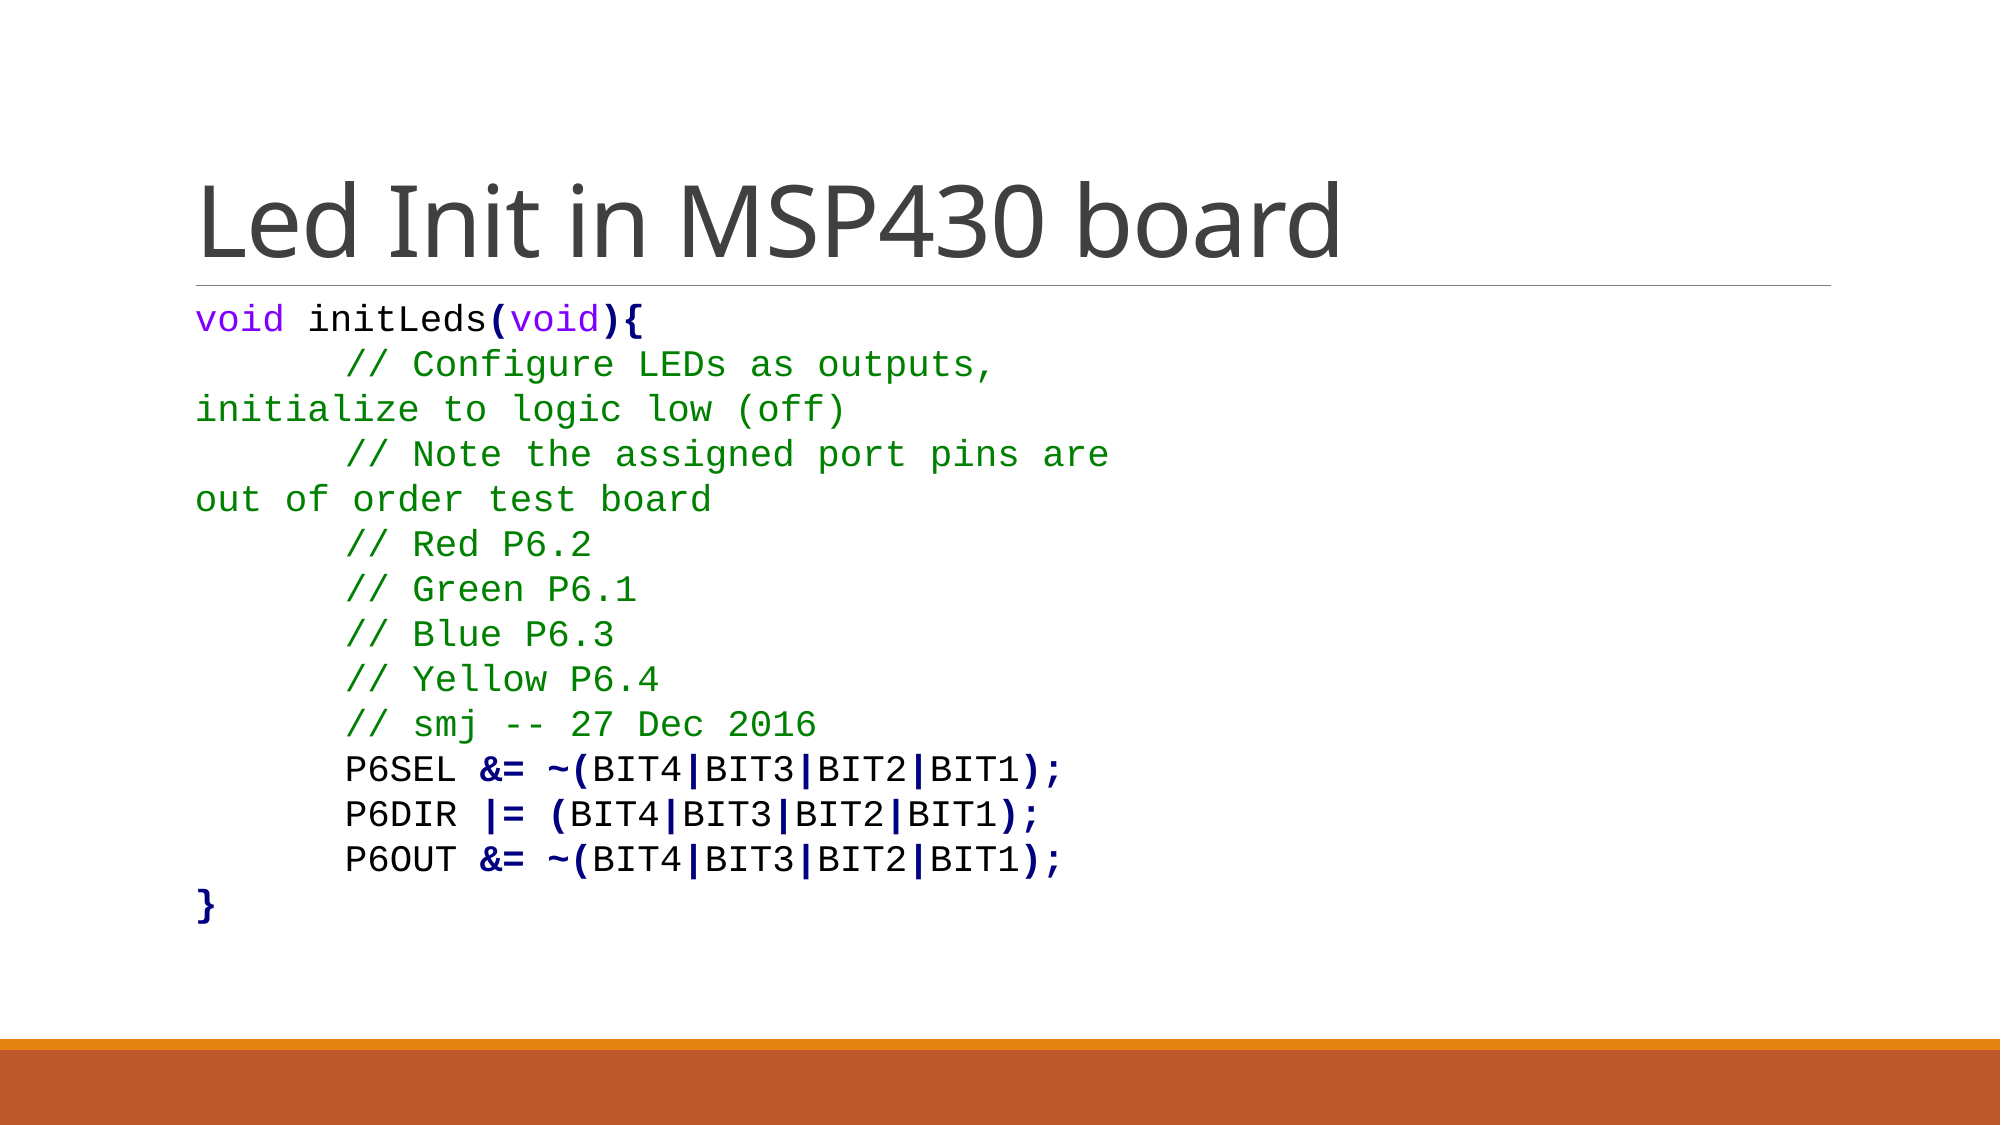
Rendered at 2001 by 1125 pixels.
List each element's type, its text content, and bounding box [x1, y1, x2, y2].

title Led Init in MSP430 board [180, 47, 1830, 285]
text_box void initLeds(void){ // Configure LEDs as outputs, initialize to logic low (off) // Note the assigned port pins are out of order test board // Red P6.2 // Green P6.1 // Blue P6.3 // Yellow P6.4 // smj -- 27 Dec 2016 P6SEL &= ~(BIT4|BIT3|BIT2|BIT1); P6DIR |= (BIT4|BIT3|BIT2|BIT1); P6OUT &= ~(BIT4|BIT3|BIT2|BIT1); } [180, 286, 1180, 931]
